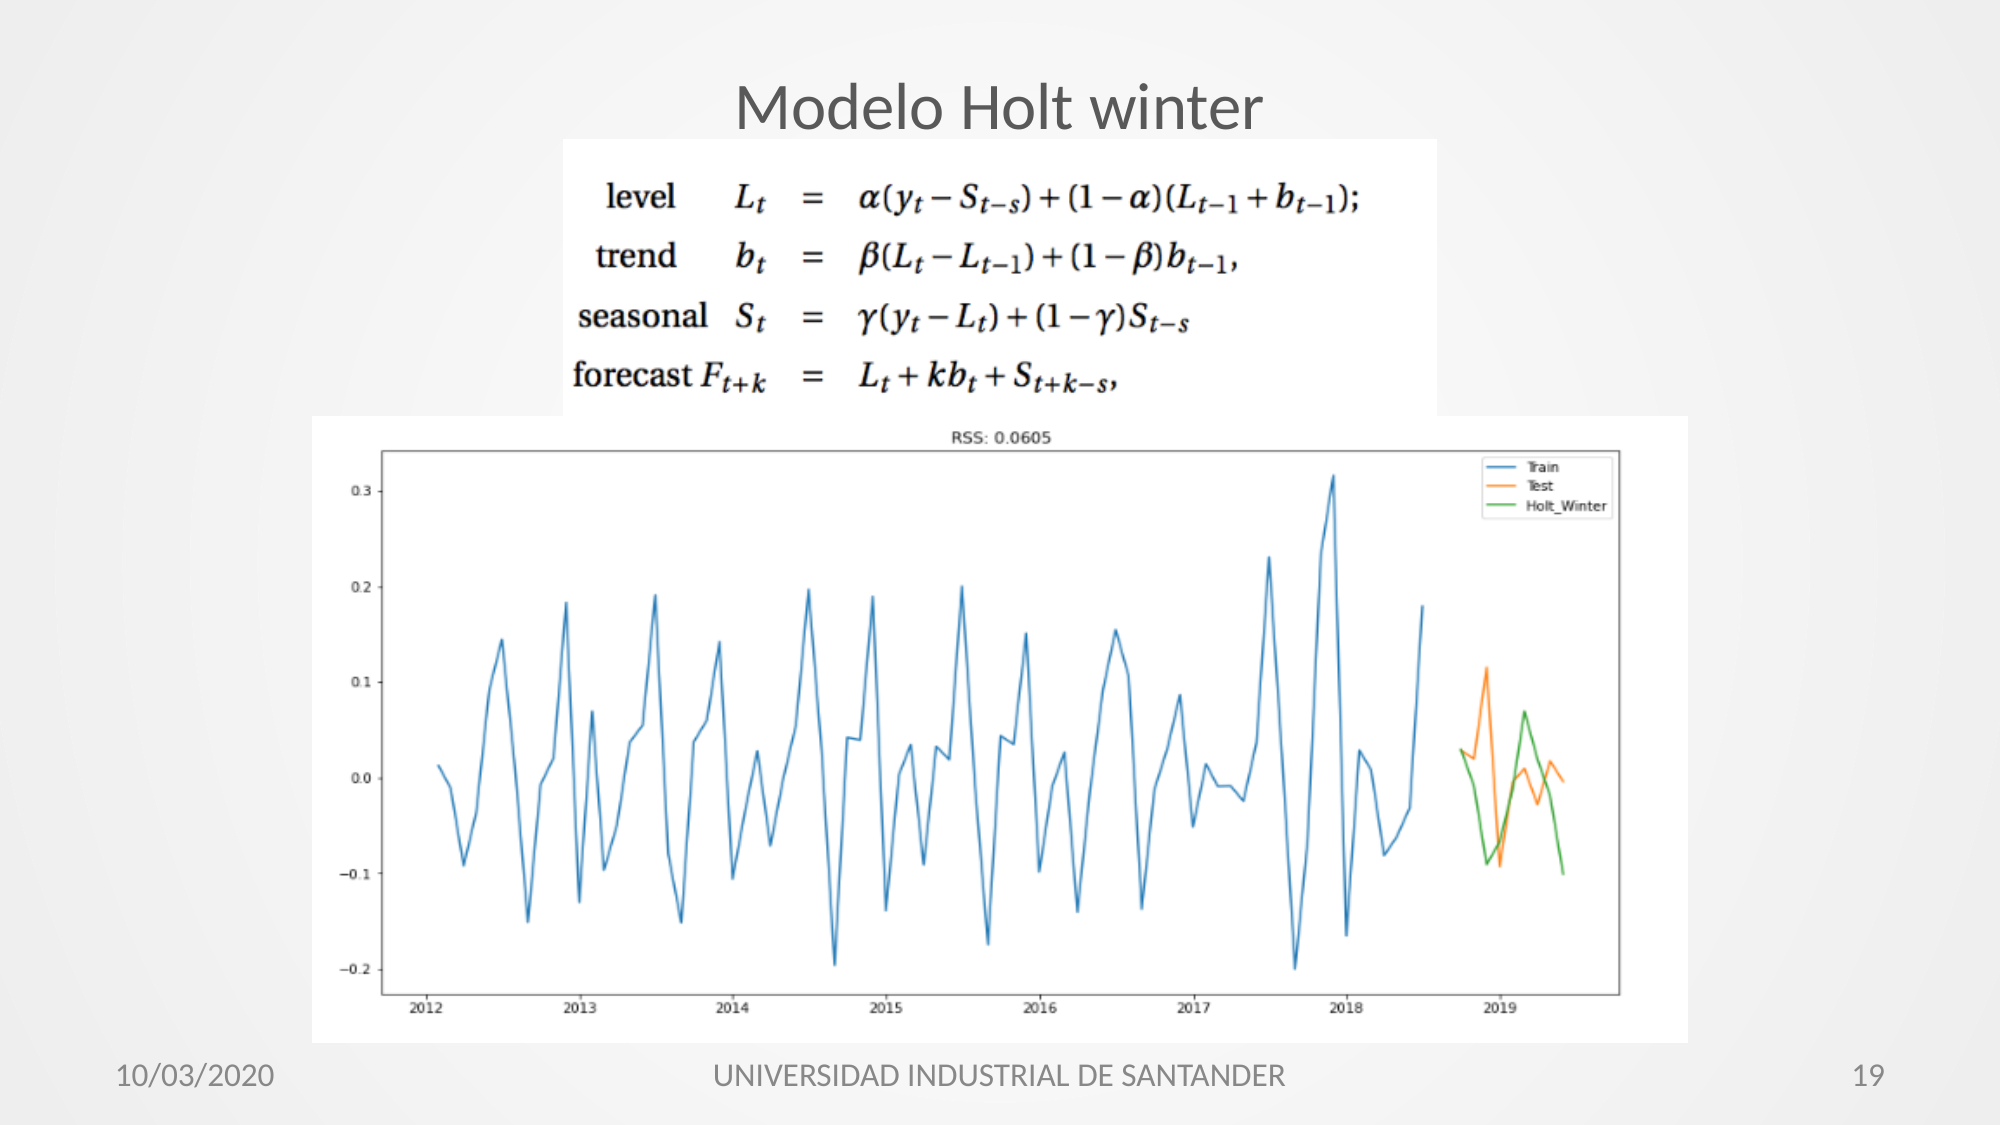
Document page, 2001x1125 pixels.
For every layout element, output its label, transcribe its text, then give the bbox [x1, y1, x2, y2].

title Modelo Holt winter [99, 45, 1900, 162]
footer UNIVERSIDAD INDUSTRIAL DE SANTANDER [683, 1052, 1317, 1103]
slide_number ‹#› [1433, 1042, 1900, 1103]
picture [312, 139, 1688, 1043]
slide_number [99, 1042, 567, 1103]
